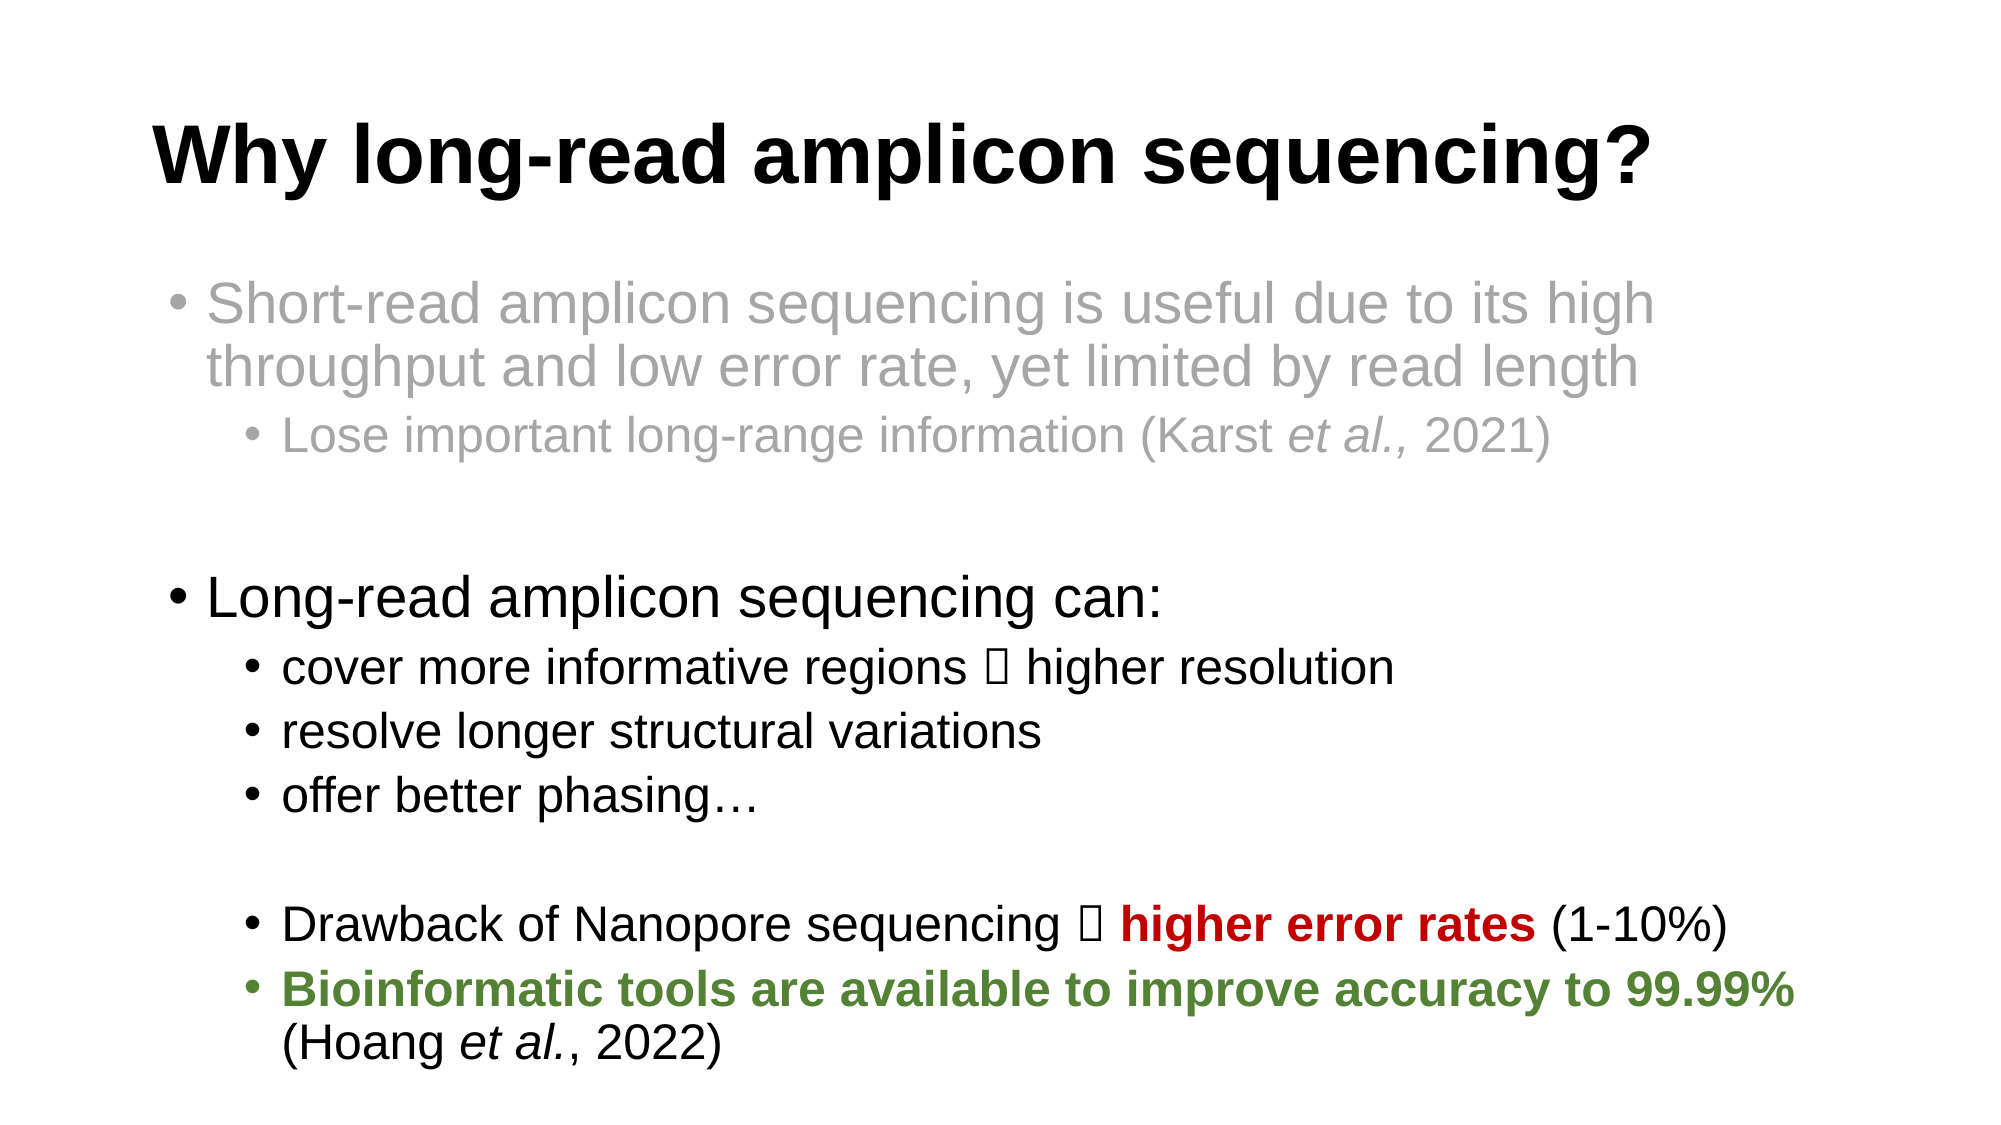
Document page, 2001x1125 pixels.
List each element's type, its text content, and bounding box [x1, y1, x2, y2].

list Short-read amplicon sequencing is useful due to its high throughput and low error rate, yet limited by read length Lose important long-range information (Karst et al., 2021) Long-read amplicon sequencing can: cover more informative regions  higher resolution resolve longer structural variations offer better phasing… Drawback of Nanopore sequencing  higher error rates (1-10%) Bioinformatic tools are available to improve accuracy to 99.99% (Hoang et al., 2022) [154, 265, 1863, 1105]
title Why long-read amplicon sequencing? [137, 48, 1863, 266]
